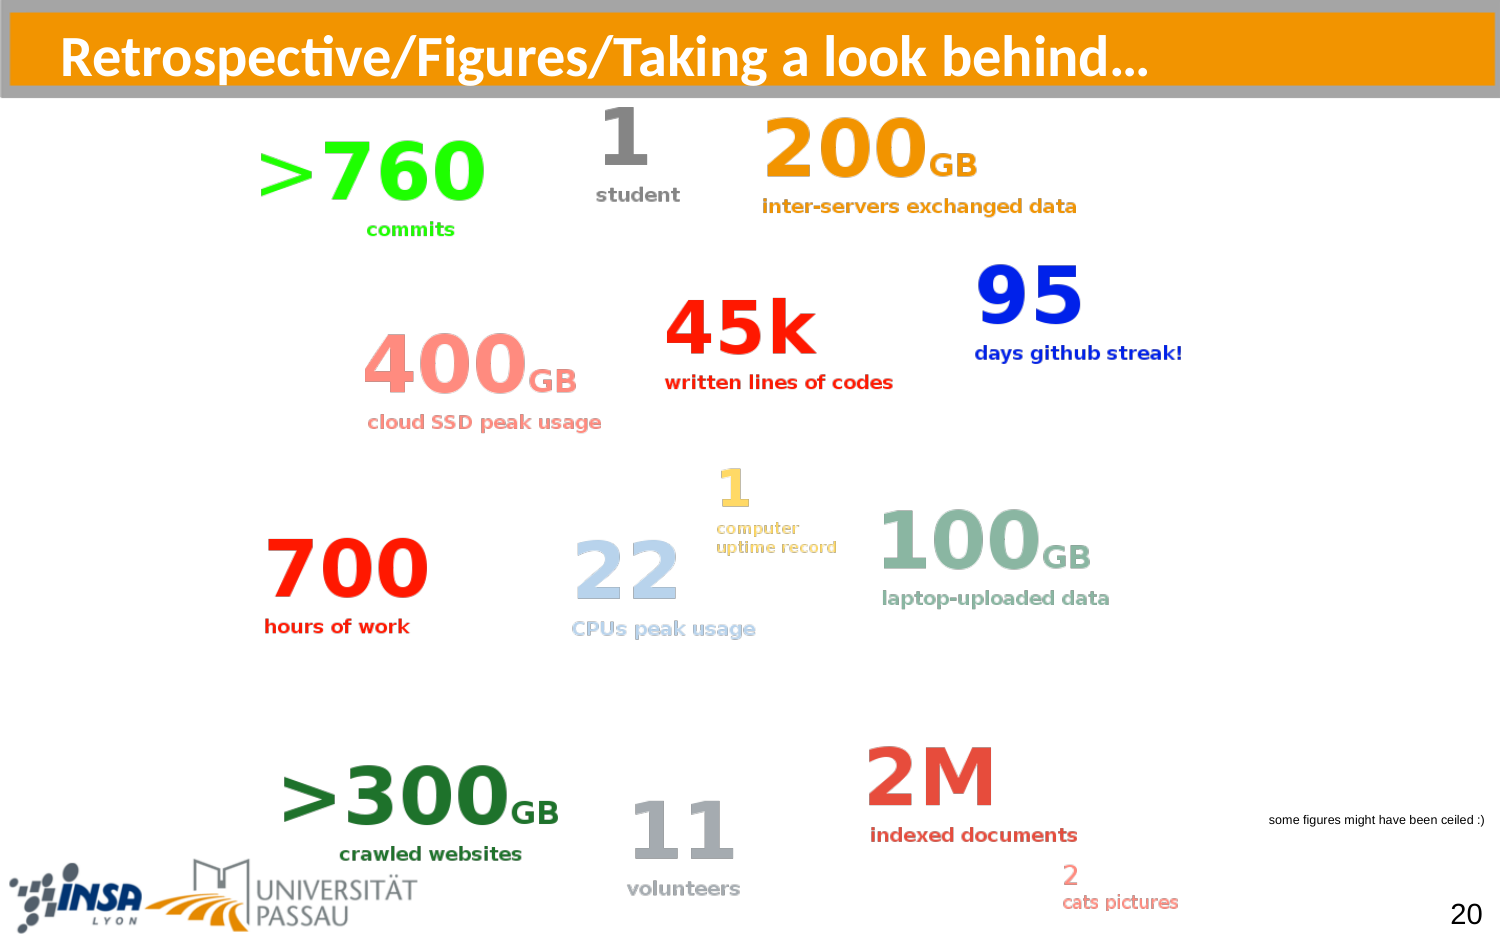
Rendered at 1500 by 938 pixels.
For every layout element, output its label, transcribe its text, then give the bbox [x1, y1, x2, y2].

text_box some figures might have been ceiled :) [1199, 804, 1500, 835]
picture [0, 0, 1500, 938]
text_box 20 [1435, 880, 1500, 938]
text_box Retrospective/Figures/Taking a look behind… [45, 10, 1396, 96]
